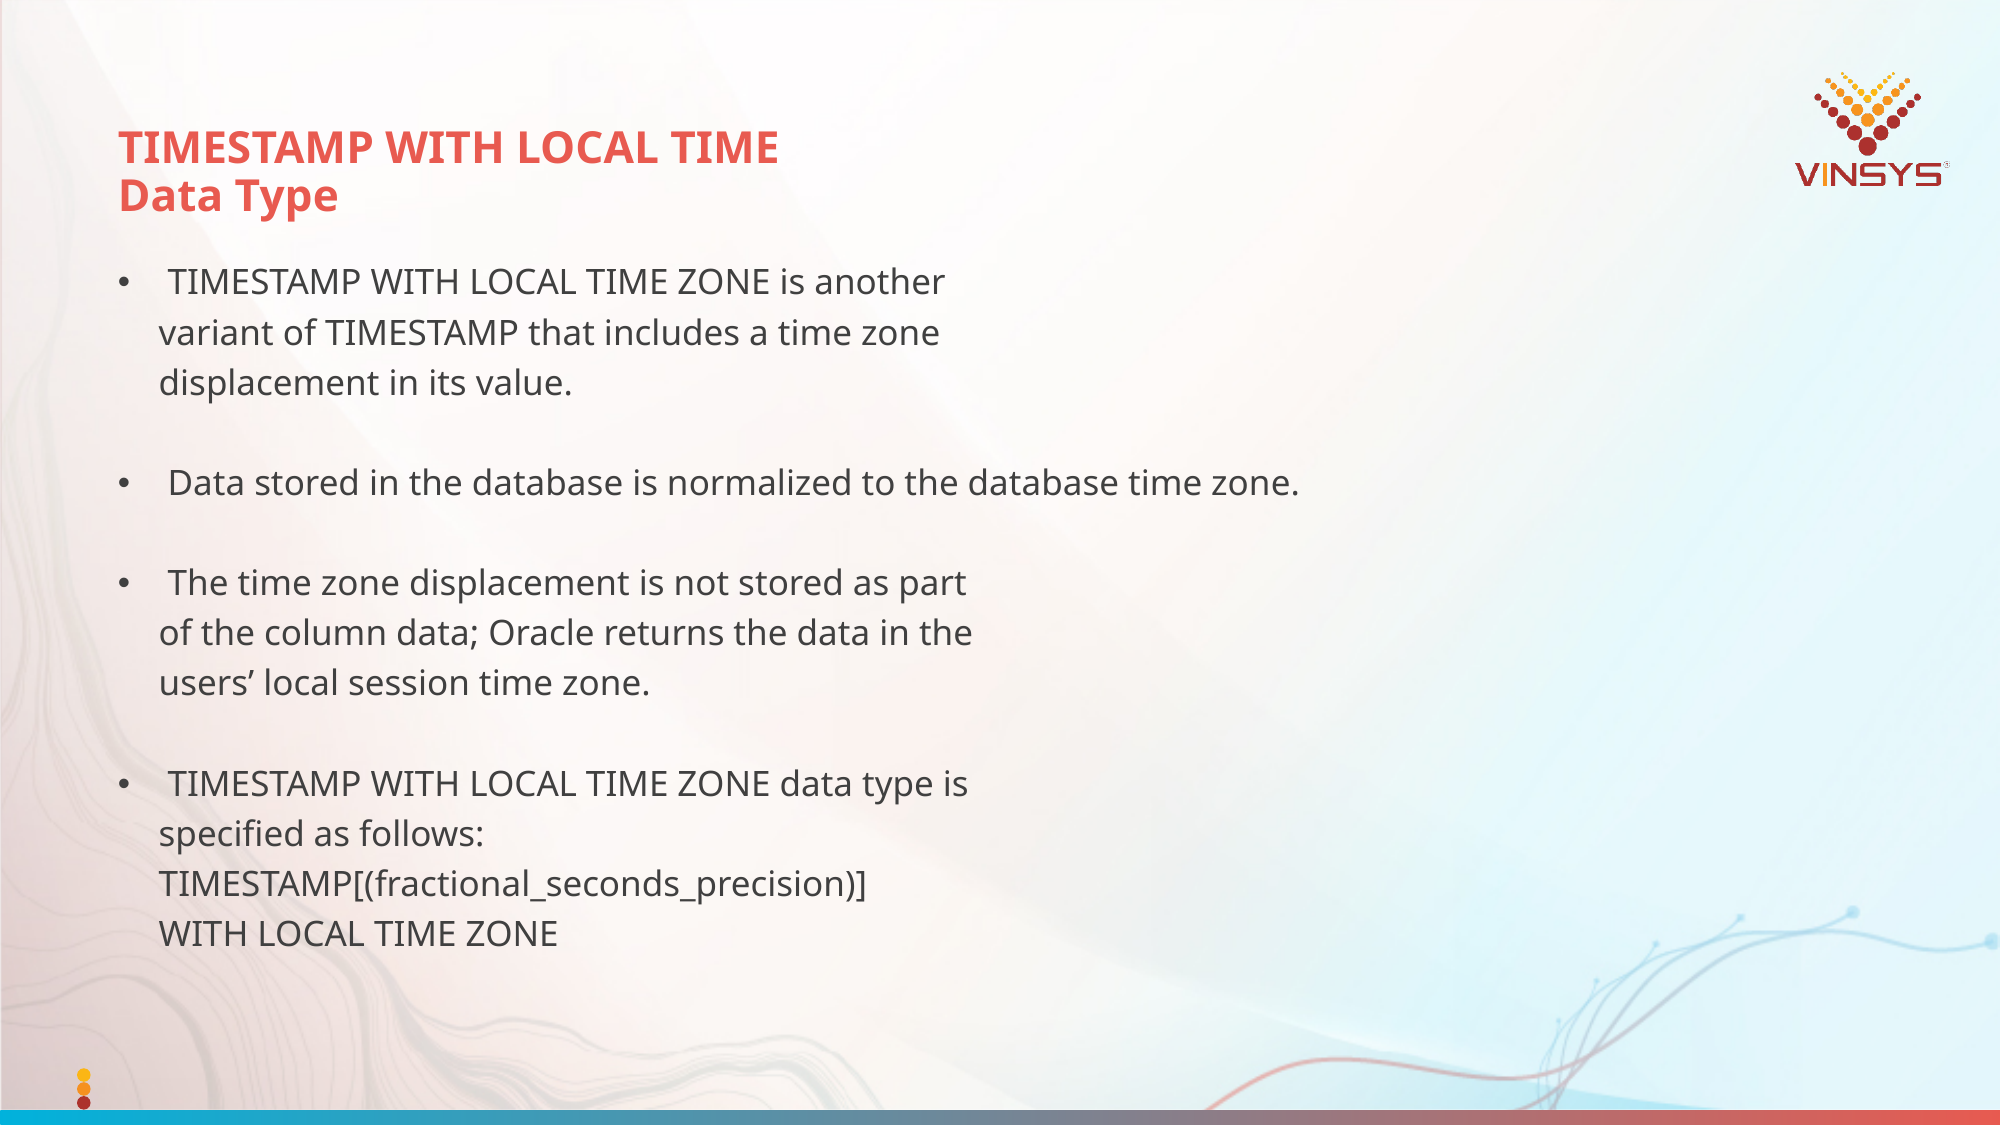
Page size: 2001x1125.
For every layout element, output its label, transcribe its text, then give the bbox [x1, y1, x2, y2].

picture [0, 0, 2000, 1110]
list TIMESTAMP WITH LOCAL TIME ZONE is another variant of TIMESTAMP that includes a time zone displacement in its value. Data stored in the database is normalized to the database time zone. The time zone displacement is not stored as part of the column data; Oracle returns the data in the users’ local session time zone. TIMESTAMP WITH LOCAL TIME ZONE data type is specified as follows: TIMESTAMP[(fractional_seconds_precision)] WITH LOCAL TIME ZONE [103, 257, 1917, 972]
title TIMESTAMP WITH LOCAL TIME Data Type [103, 117, 1917, 229]
